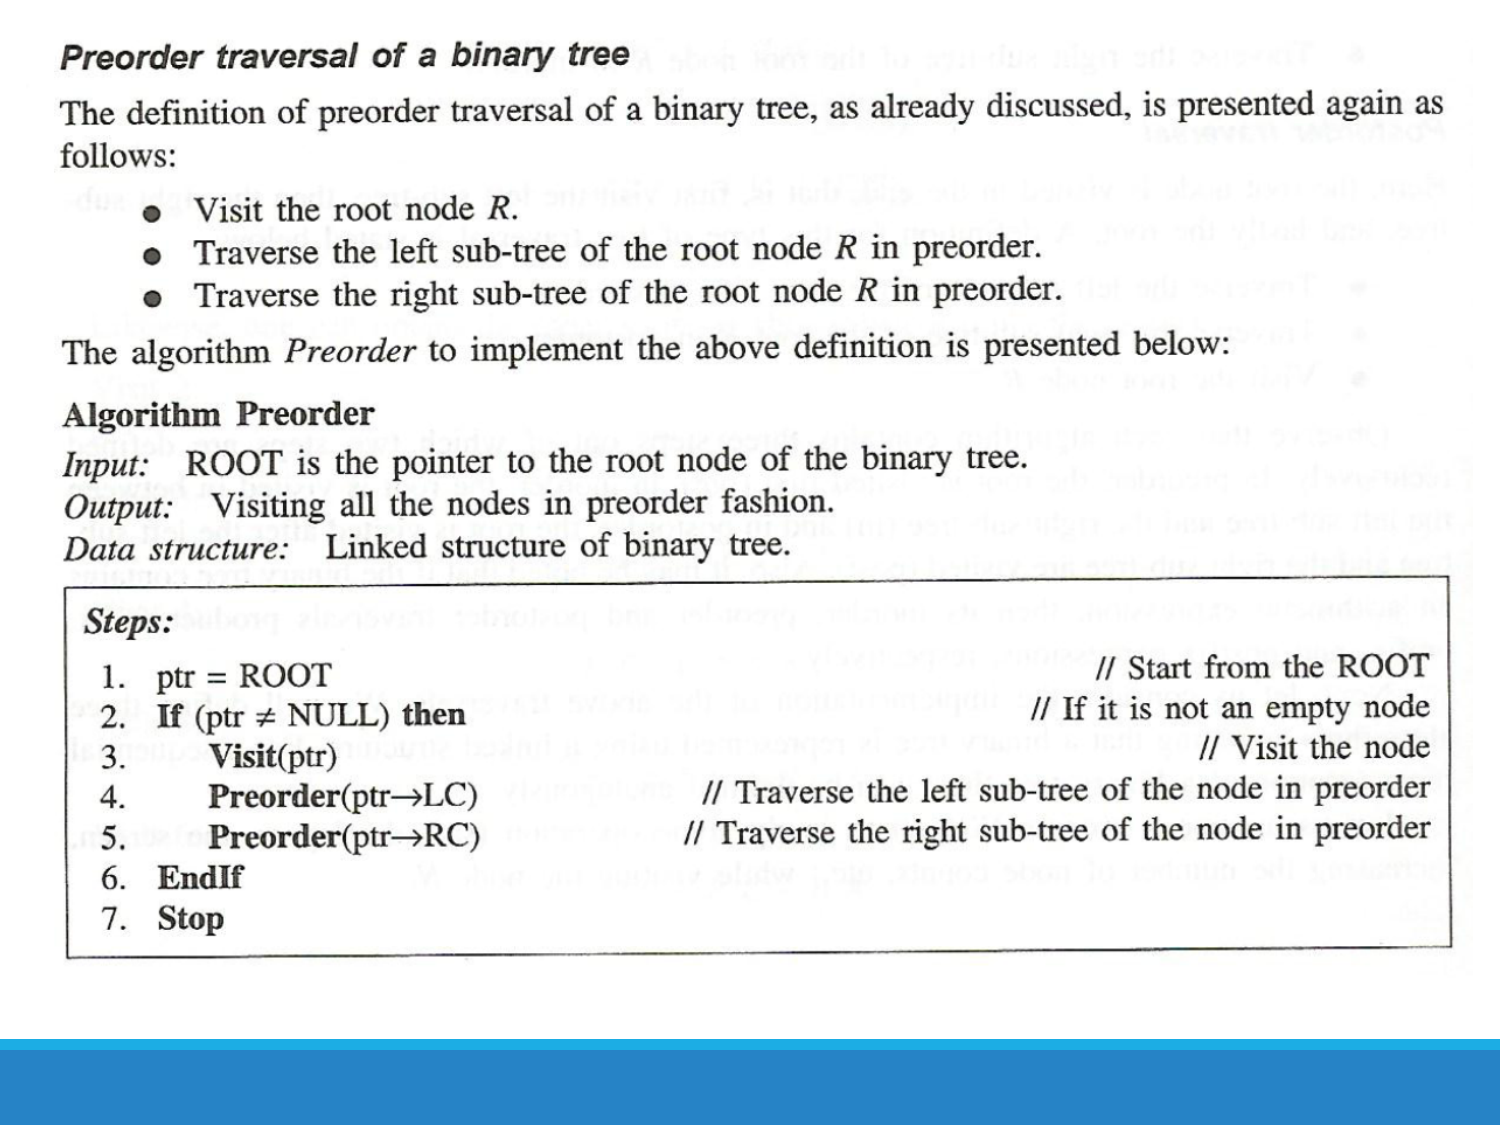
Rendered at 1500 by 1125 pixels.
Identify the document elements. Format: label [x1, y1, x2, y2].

picture [24, 36, 1473, 980]
